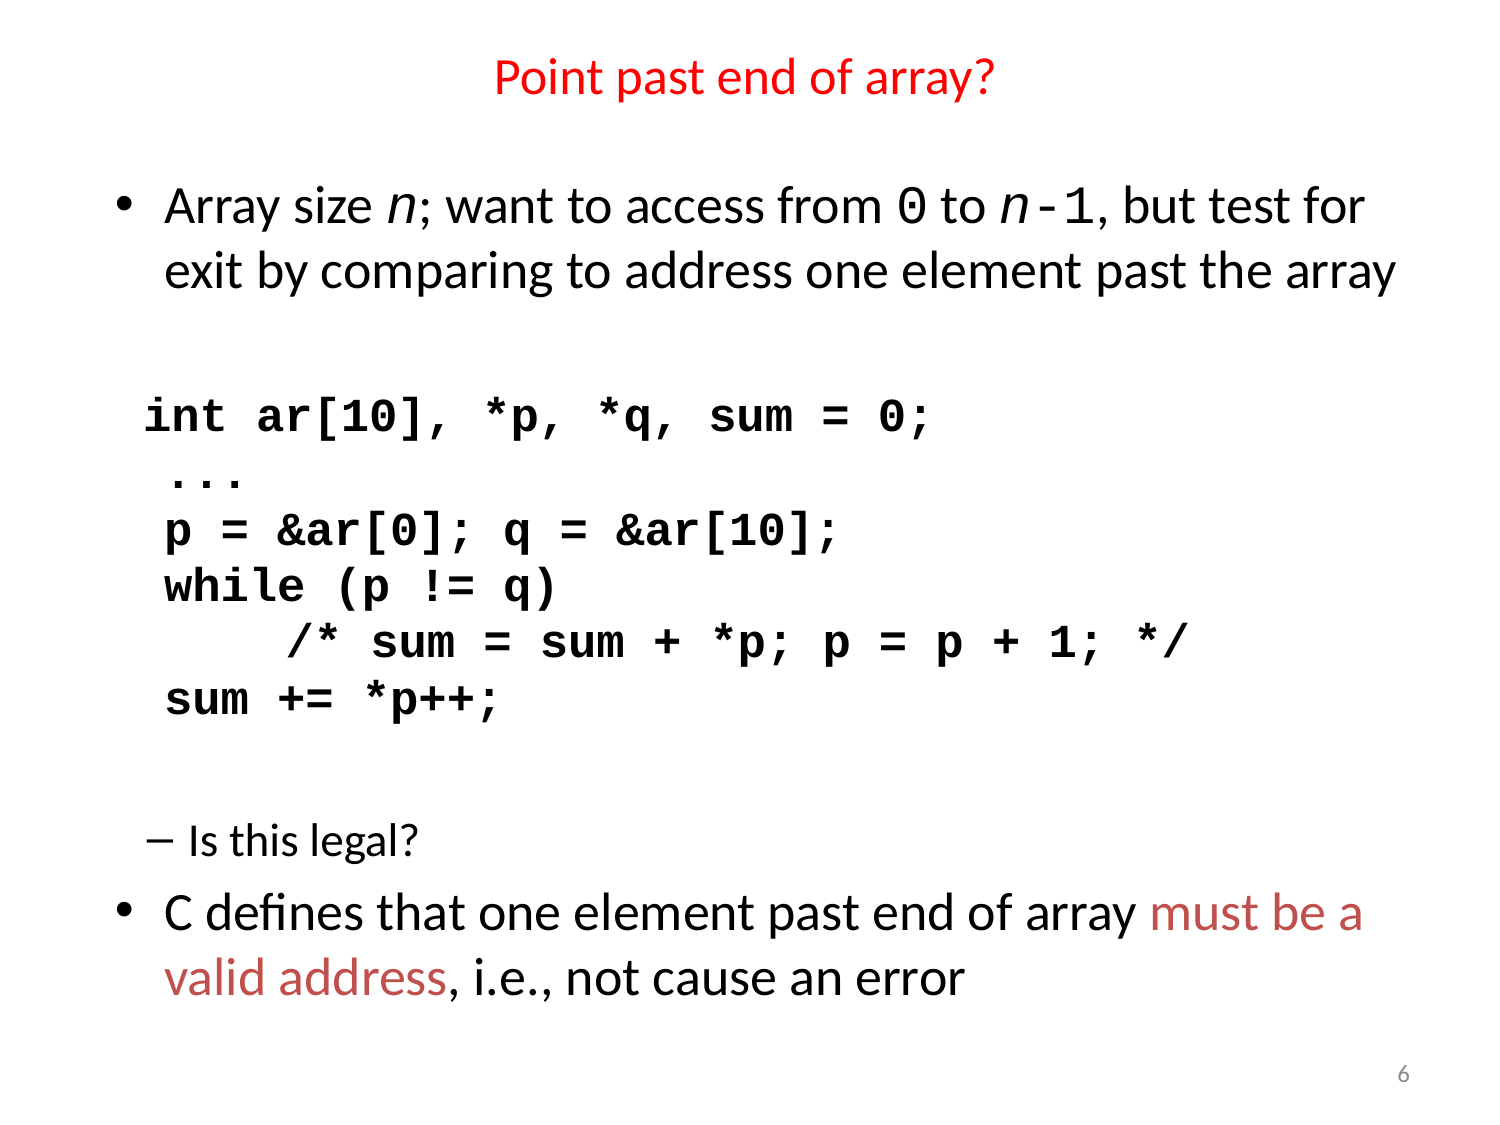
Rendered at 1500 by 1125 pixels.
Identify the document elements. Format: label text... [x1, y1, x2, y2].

title Point past end of array? [99, 34, 1392, 113]
list Array size n; want to access from 0 to n-1, but test for exit by comparing to address one element past the array int ar[10], *p, *q, sum = 0; ... p = &ar[0]; q = &ar[10]; while (p != q) /* sum = sum + *p; p = p + 1; */ sum += *p++; Is this legal? C defines that one element past end of array must be a valid address, i.e., not cause an error [99, 162, 1425, 1075]
slide_number 6 [1074, 1042, 1425, 1103]
